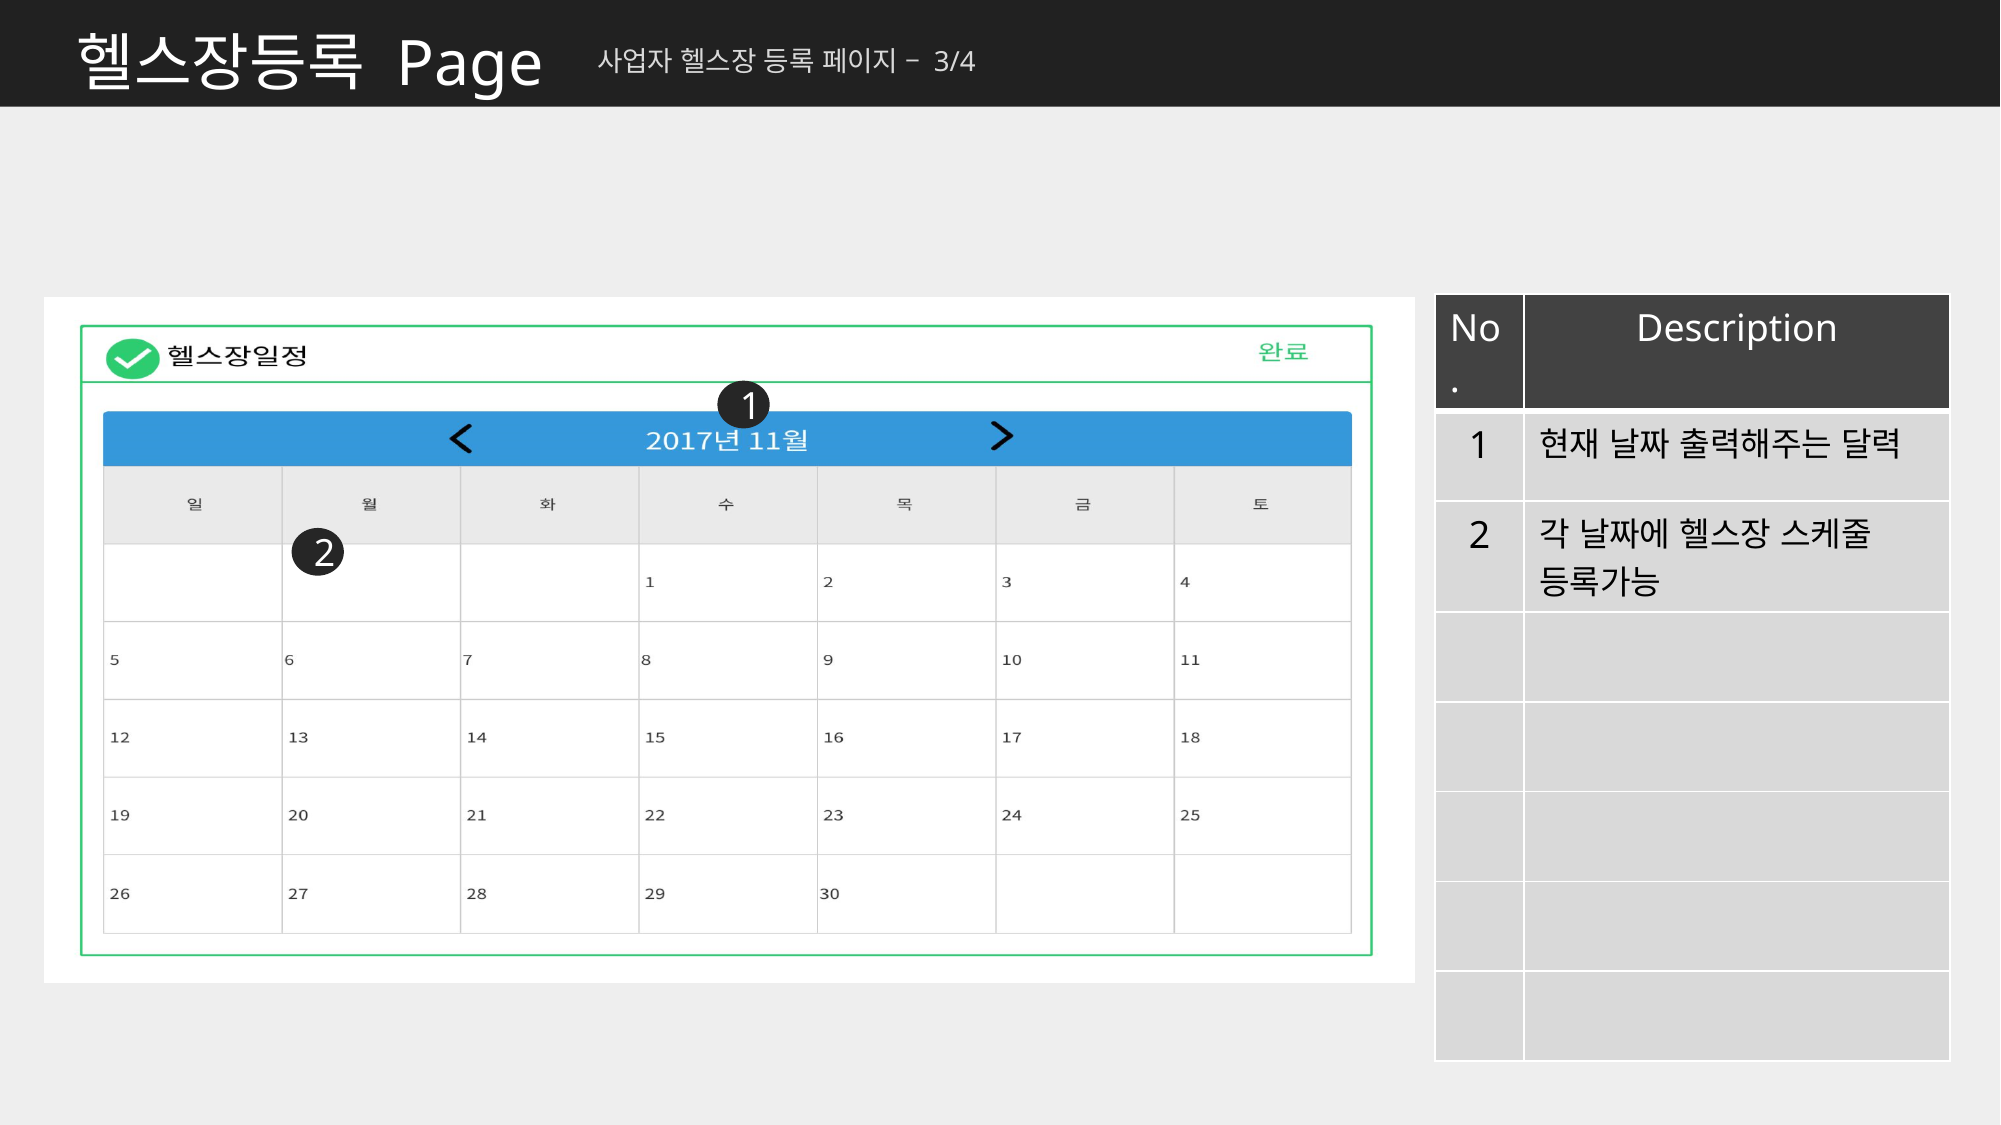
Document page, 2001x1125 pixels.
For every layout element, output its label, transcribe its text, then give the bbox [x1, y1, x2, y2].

table_header Description [1525, 295, 1949, 408]
table_cell 2 [1436, 502, 1523, 611]
table_cell 1 [1436, 414, 1523, 500]
table_header No. [1436, 295, 1523, 408]
table_cell [1525, 882, 1949, 970]
table_cell 현재 날짜 출력해주는 달력 [1525, 414, 1949, 500]
table_cell [1436, 972, 1523, 1060]
table_cell [1436, 613, 1523, 701]
table_cell [1525, 613, 1949, 701]
table_cell [1436, 792, 1523, 881]
picture [44, 297, 1415, 983]
table_cell 각 날짜에 헬스장 스케줄 등록가능 [1525, 502, 1949, 611]
table_cell [1436, 703, 1523, 791]
list 사업자 헬스장 등록 페이지 – 3/4 [582, 19, 1228, 85]
table_cell [1525, 792, 1949, 881]
table_cell [1525, 703, 1949, 791]
title 헬스장등록 Page [61, 16, 563, 107]
table_cell [1525, 972, 1949, 1060]
table_cell [1436, 882, 1523, 970]
